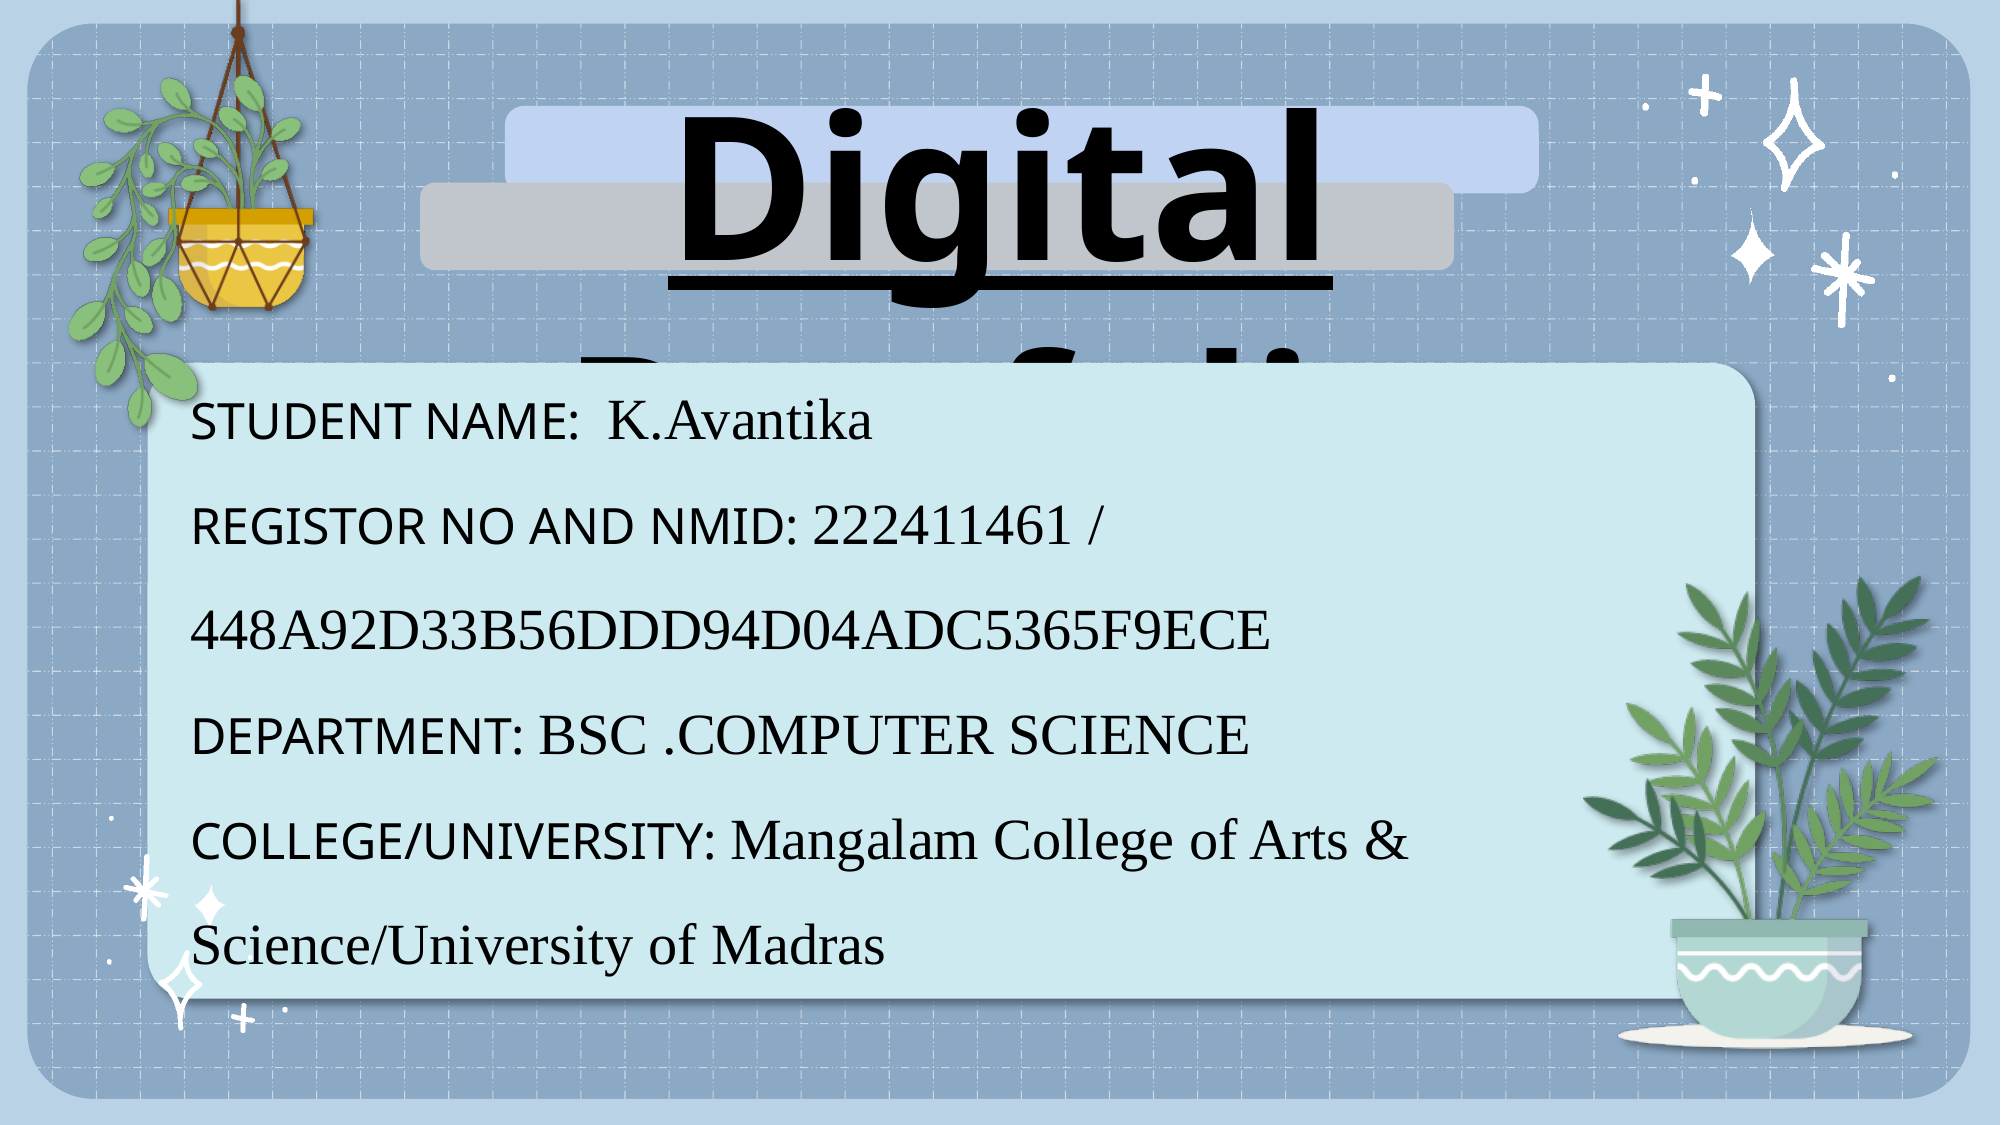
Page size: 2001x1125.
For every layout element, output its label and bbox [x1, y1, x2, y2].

picture [1583, 575, 1939, 1049]
picture [69, 0, 326, 433]
picture [68, 807, 316, 1055]
text_box [0, 0, 2000, 1125]
picture [1601, 42, 1953, 394]
